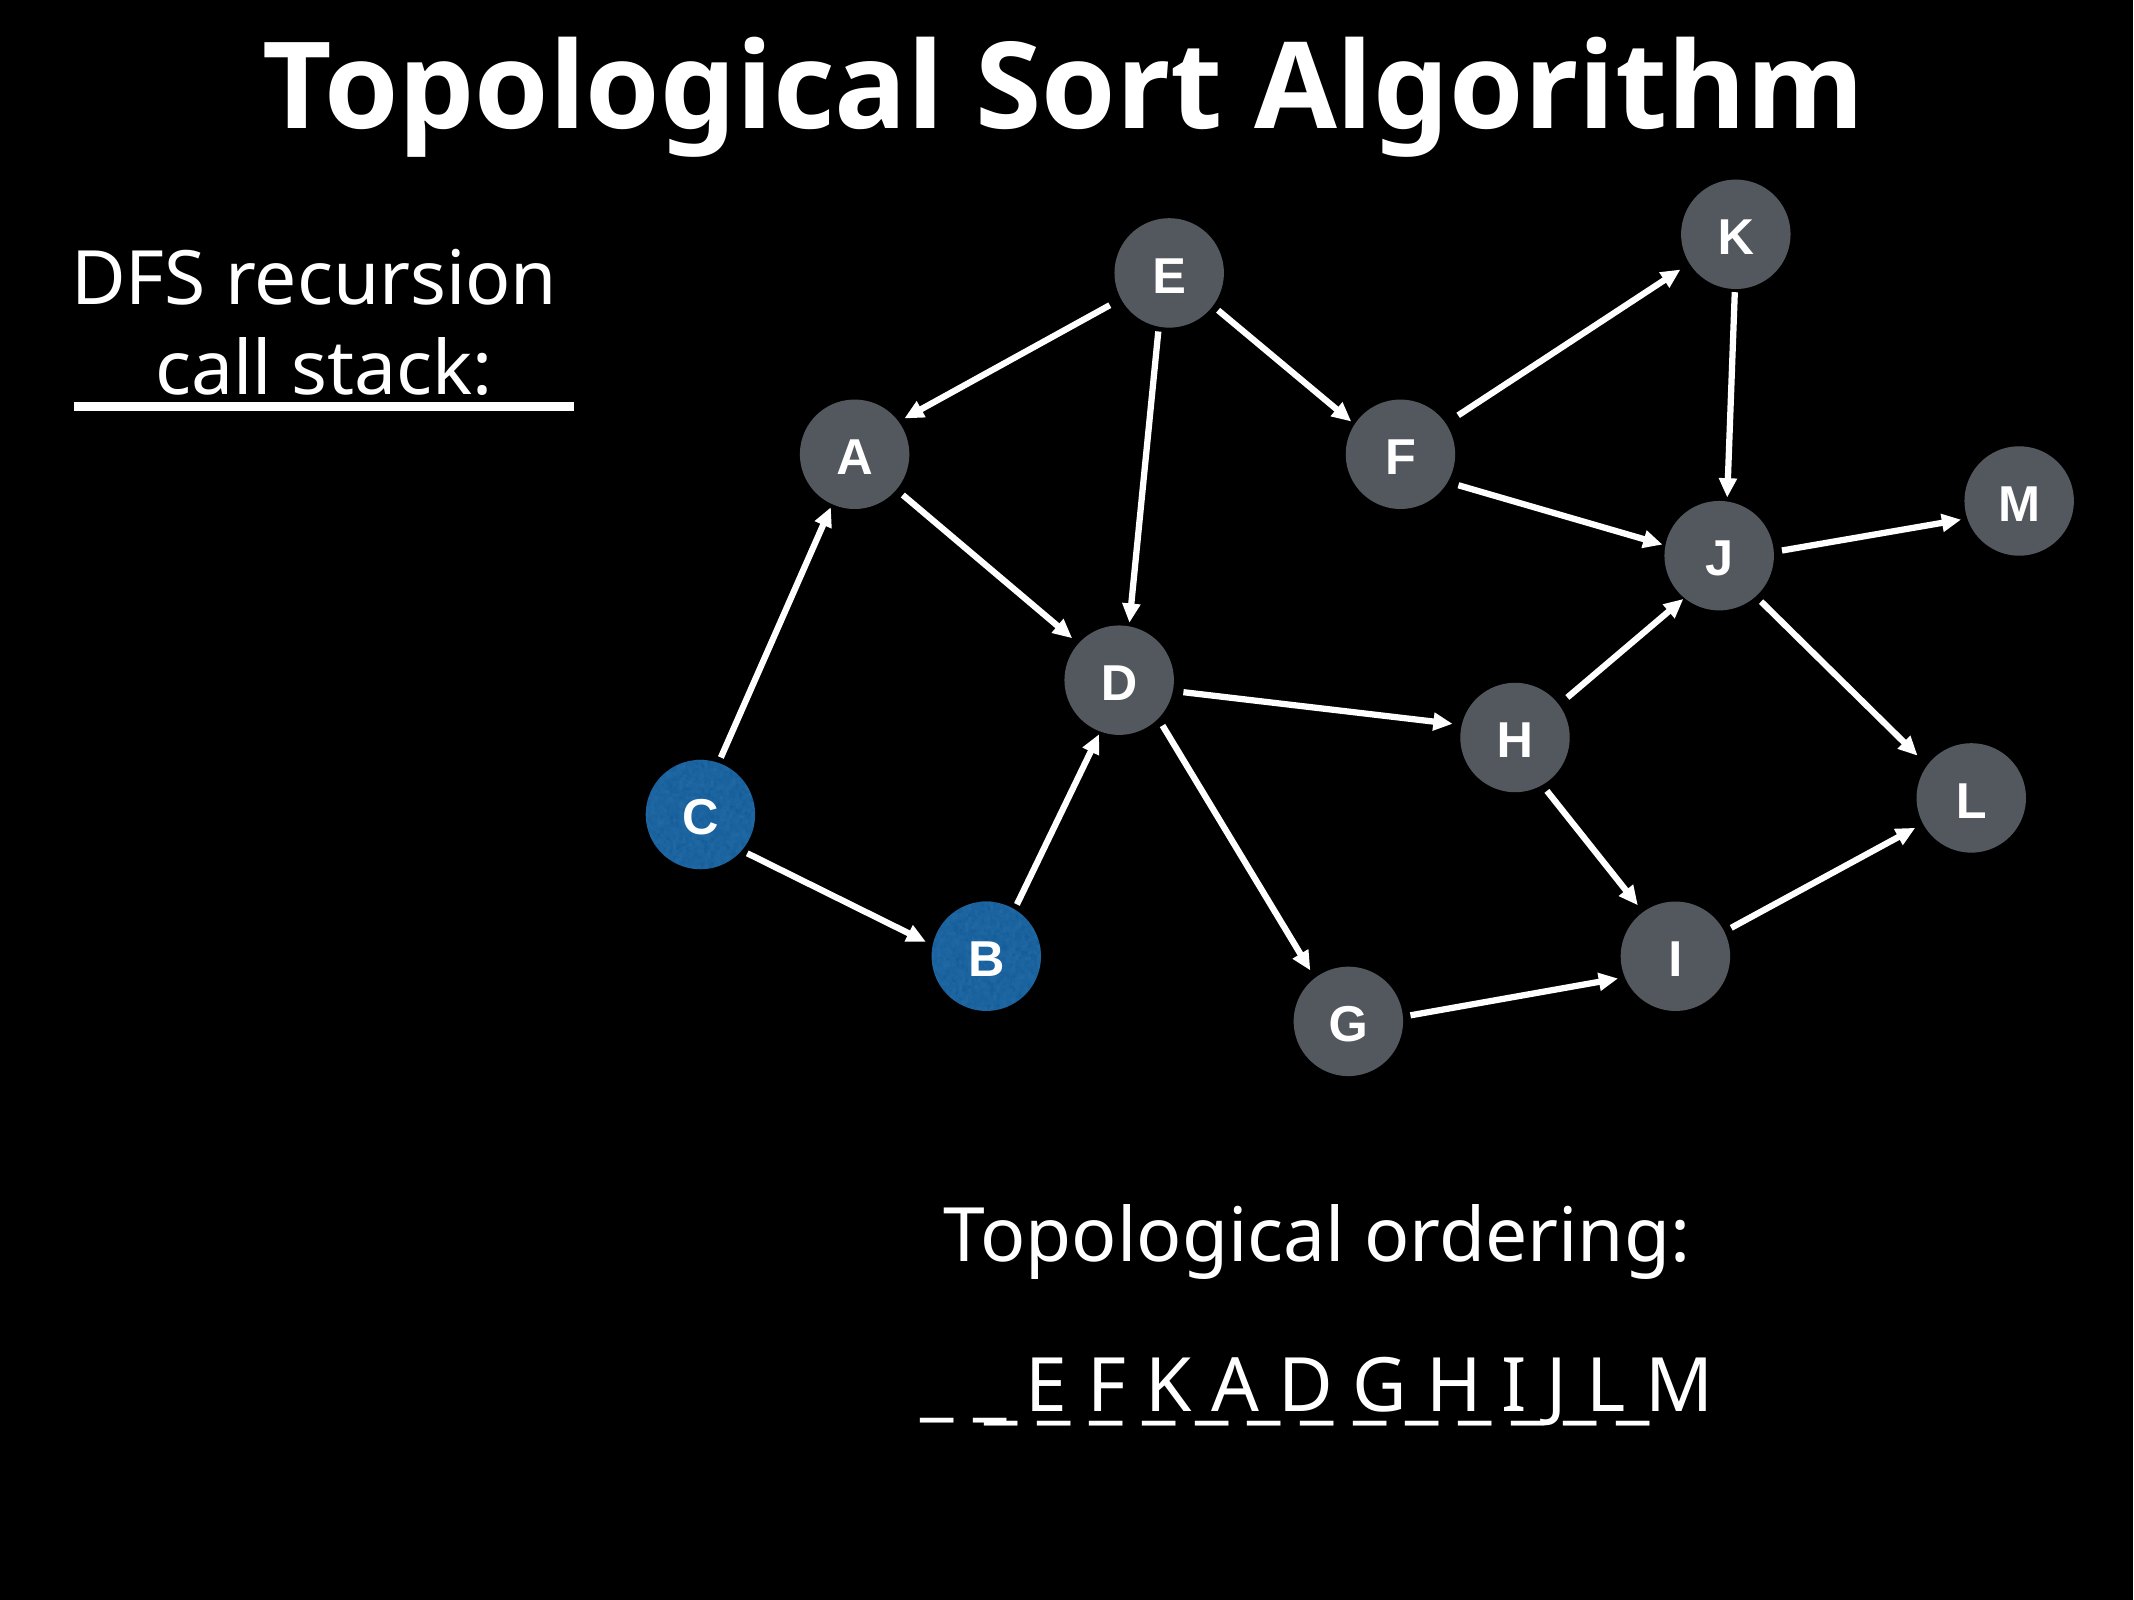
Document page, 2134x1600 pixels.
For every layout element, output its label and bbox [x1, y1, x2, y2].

text_box [1458, 485, 1663, 547]
text_box [1293, 966, 1404, 1077]
text_box [1761, 601, 1918, 756]
text_box [1114, 218, 1224, 328]
text_box [1016, 734, 1100, 905]
text_box [1410, 974, 1618, 1016]
text_box [1124, 331, 1159, 623]
text_box [902, 494, 1072, 638]
text_box [1218, 310, 1351, 422]
text_box [799, 399, 910, 509]
text_box [1183, 692, 1453, 729]
text_box [1567, 599, 1683, 698]
text_box [1162, 725, 1311, 970]
text_box [1620, 901, 1731, 1011]
text_box [904, 305, 1110, 419]
text_box [1964, 446, 2074, 556]
text_box [1345, 399, 1456, 509]
text_box [645, 759, 756, 870]
text_box [1664, 500, 1774, 611]
text_box [747, 853, 926, 942]
text_box [720, 507, 832, 758]
title [9, 0, 2119, 162]
text_box [1681, 179, 1791, 290]
text_box [1781, 515, 1961, 551]
text_box [935, 1178, 1700, 1286]
text_box [1458, 269, 1681, 416]
text_box [1460, 682, 1570, 793]
text_box [931, 901, 1042, 1011]
text_box [1721, 292, 1735, 498]
text_box [1916, 743, 2027, 853]
text_box [1546, 790, 1638, 905]
text_box [1064, 625, 1174, 735]
text_box [912, 1328, 1723, 1438]
text_box [1731, 828, 1915, 928]
text_box [62, 221, 586, 418]
